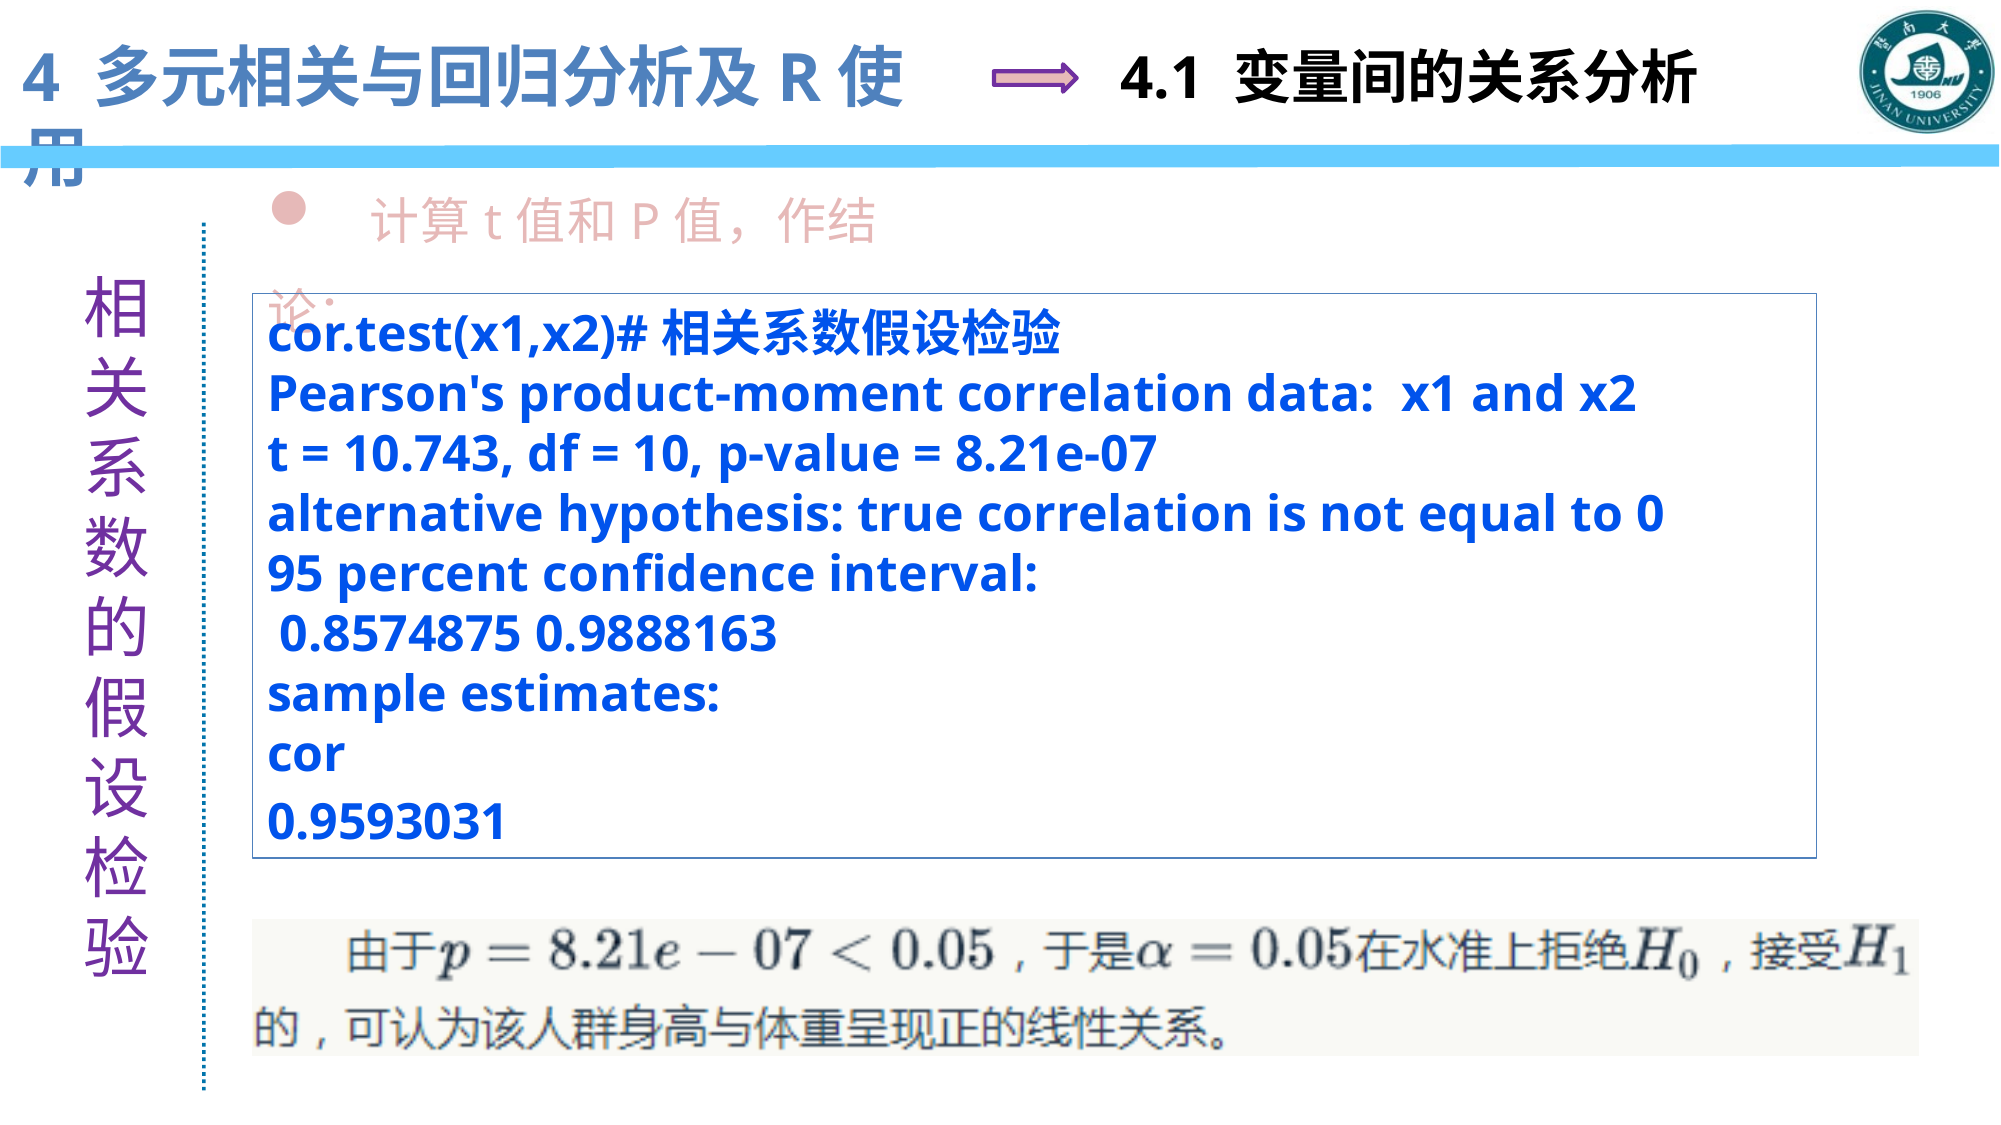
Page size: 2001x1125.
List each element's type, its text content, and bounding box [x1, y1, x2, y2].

text_box cor.test(x1,x2)#相关系数假设检验 Pearson's product-moment correlation data: x1 and x2 t = 10.743, df = 10, p-value = 8.21e-07 alternative hypothesis: true correlation is not equal to 0 95 percent confidence interval: 0.8574875 0.9888163 sample estimates: cor 0.9593031 [252, 293, 1817, 859]
text_box 计算t值和P值，作结论： [252, 138, 893, 293]
text_box 4 多元相关与回归分析及R使用 [7, 27, 962, 203]
text_box 4.1 变量间的关系分析 [1106, 33, 1817, 118]
picture [1856, 6, 1996, 134]
text_box 相关系数的假设检验 [51, 258, 183, 993]
text_box [991, 62, 1079, 94]
picture [251, 919, 1920, 1057]
